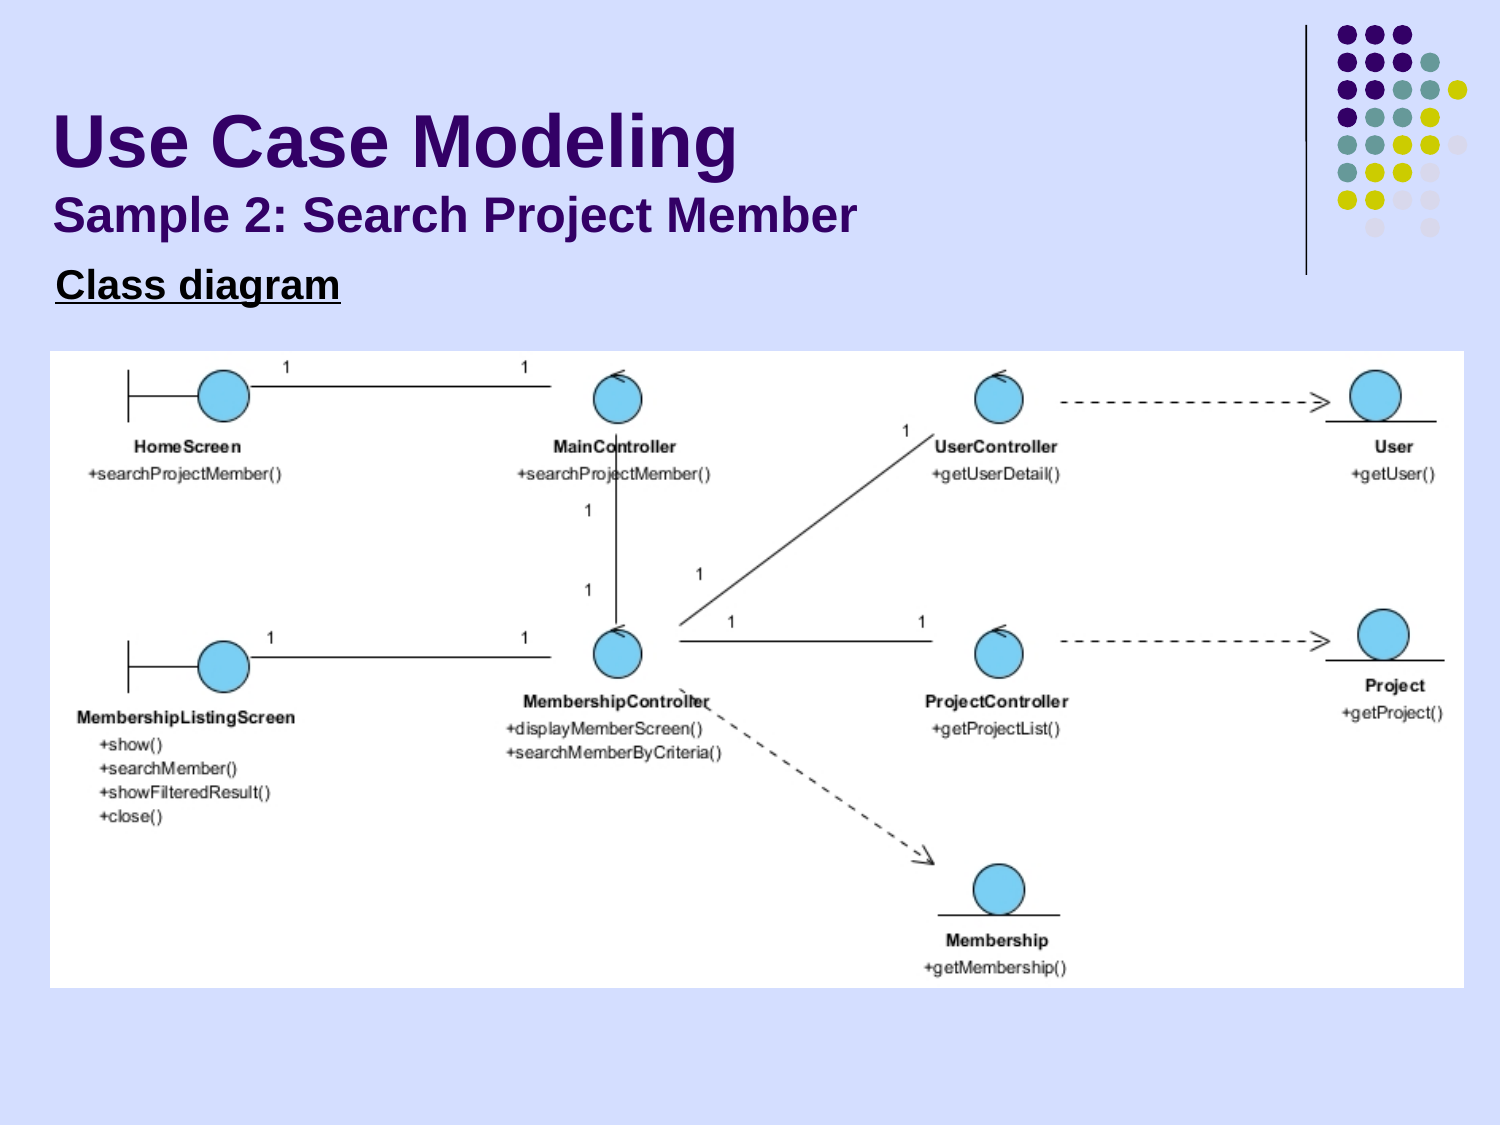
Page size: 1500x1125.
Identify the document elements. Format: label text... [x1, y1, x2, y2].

title Use Case Modeling Sample 2: Search Project Member [37, 37, 1301, 249]
picture [49, 350, 1465, 988]
list Class diagram [37, 249, 1412, 1063]
